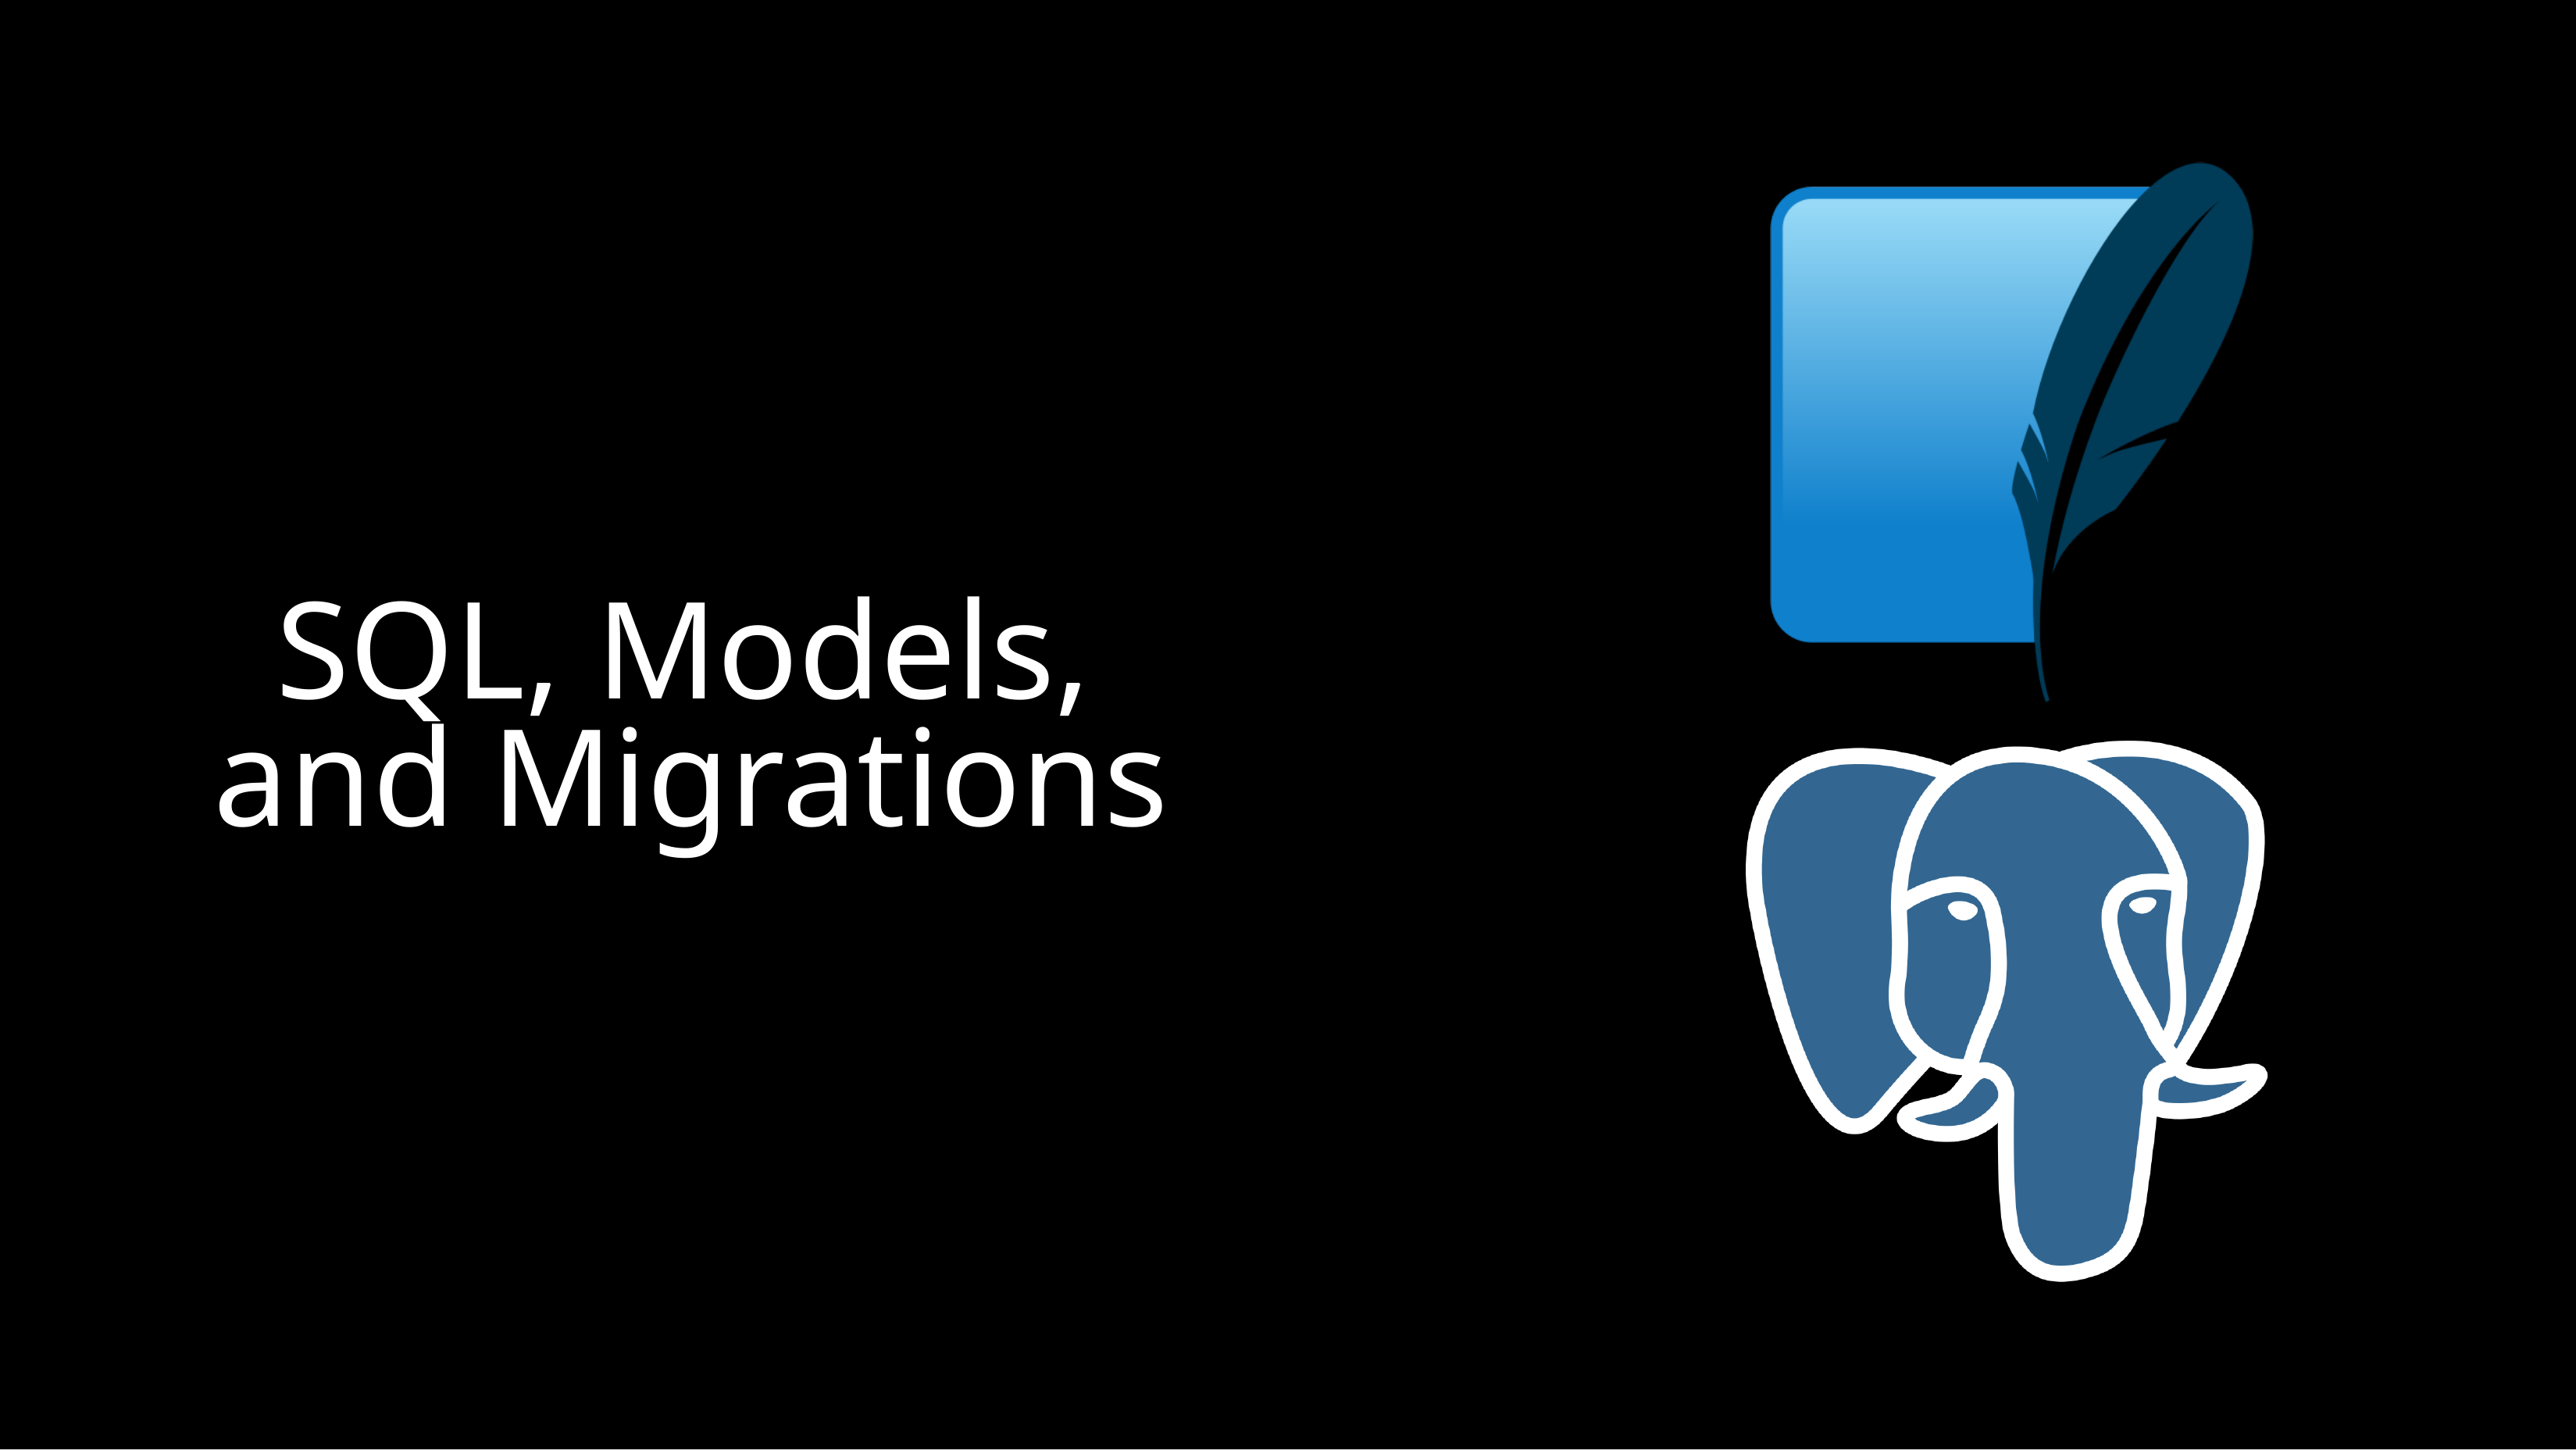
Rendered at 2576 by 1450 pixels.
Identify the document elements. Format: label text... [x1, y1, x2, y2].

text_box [1729, 152, 2284, 1297]
title SQL, Models, and Migrations [212, 563, 1218, 852]
